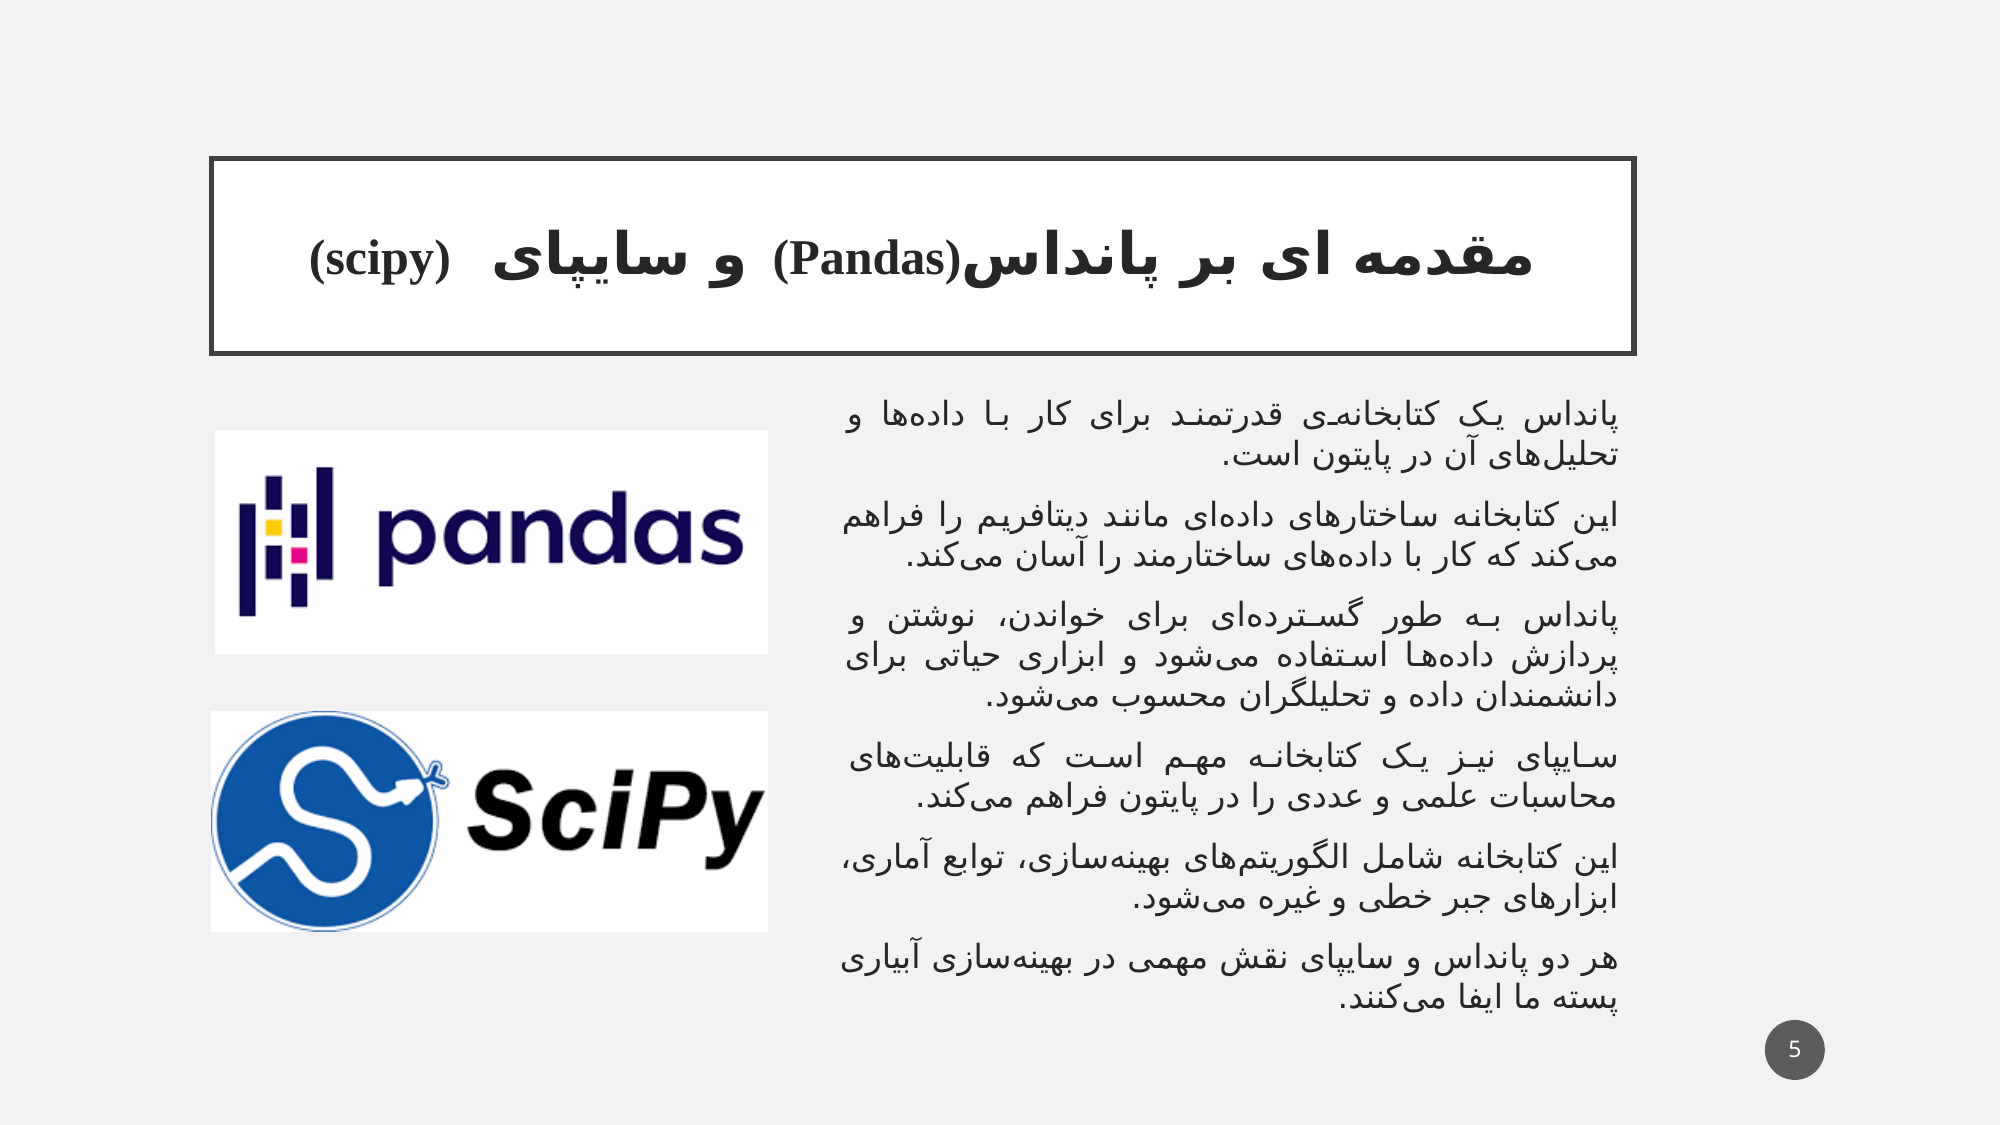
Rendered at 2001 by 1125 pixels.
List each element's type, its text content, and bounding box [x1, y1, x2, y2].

title مقدمه ای بر پانداس(Pandas) و سایپای (scipy) [209, 156, 1637, 356]
picture [211, 711, 768, 932]
slide_number 5 [1764, 1019, 1825, 1080]
picture [215, 430, 768, 654]
list پانداس یک کتابخانه‌ی قدرتمند برای کار با داده‌ها و تحلیل‌های آن در پایتون است. این کتابخانه ساختارهای داده‌ای مانند دیتافریم را فراهم می‌کند که کار با داده‌های ساختارمند را آسان می‌کند. پانداس به طور گسترده‌ای برای خواندن، نوشتن و پردازش داده‌ها استفاده می‌شود و ابزاری حیاتی برای دانشمندان داده و تحلیلگران محسوب می‌شود. سایپای نیز یک کتابخانه مهم است که قابلیت‌های محاسبات علمی و عددی را در پایتون فراهم می‌کند. این کتابخانه شامل الگوریتم‌های بهینه‌سازی، توابع آماری، ابزارهای جبر خطی و غیره می‌شود. هر دو پانداس و سایپای نقش مهمی در بهینه‌سازی آبیاری پسته ما ایفا می‌کنند. [824, 384, 1634, 1048]
